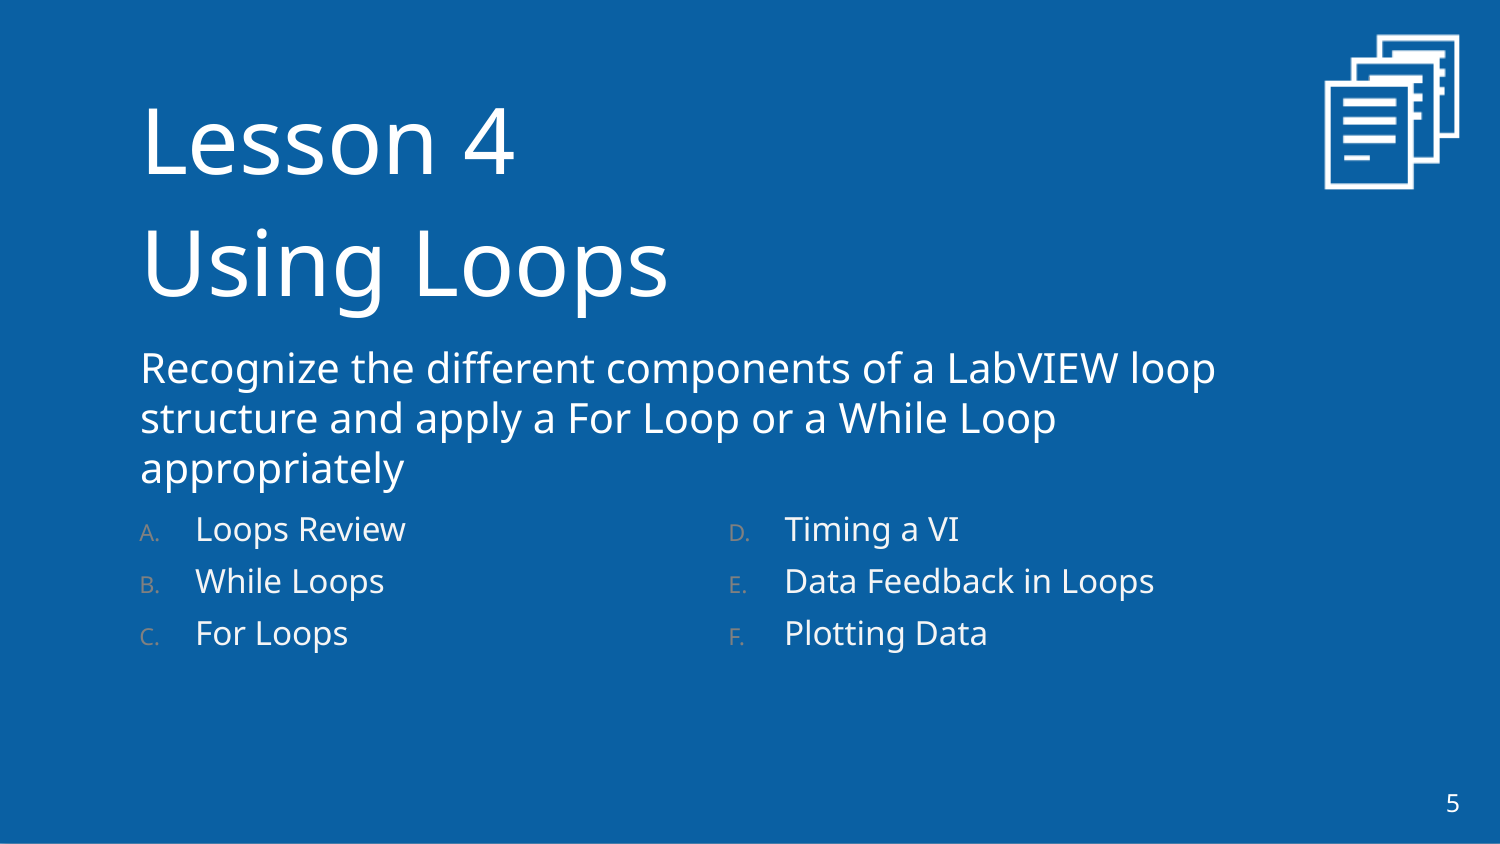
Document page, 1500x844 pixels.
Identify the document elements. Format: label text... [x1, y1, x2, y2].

picture [1299, 0, 1490, 209]
list Timing a VI Data Feedback in Loops Plotting Data [713, 500, 1263, 780]
list Loops Review While Loops For Loops [124, 501, 674, 781]
list Recognize the different components of a LabVIEW loop structure and apply a For Loop or a While Loop appropriately [125, 334, 1268, 472]
slide_number 5 [1400, 782, 1475, 828]
list Lesson 4 Using Loops [125, 75, 1273, 310]
